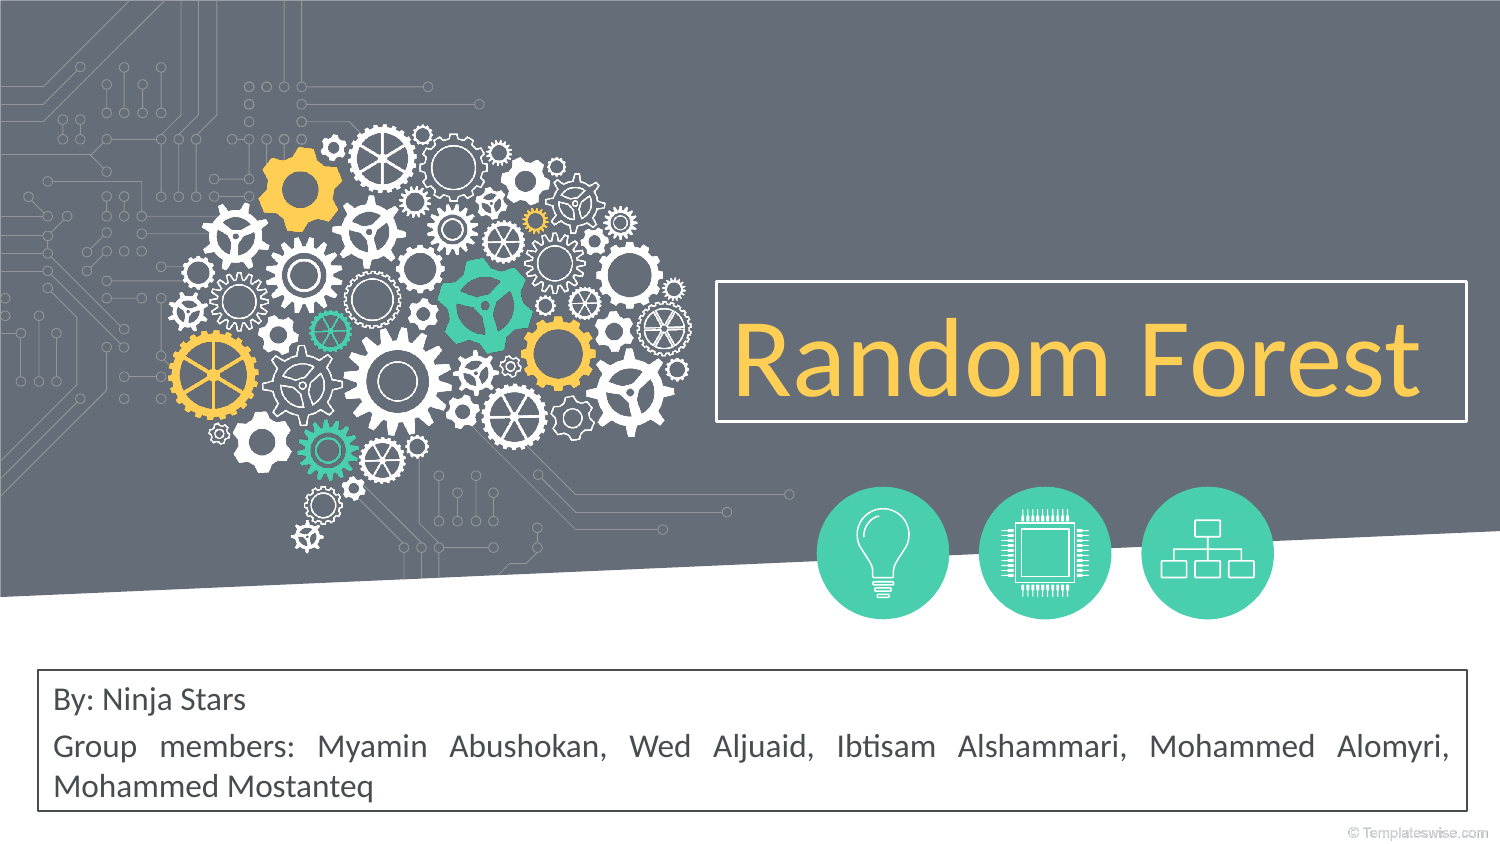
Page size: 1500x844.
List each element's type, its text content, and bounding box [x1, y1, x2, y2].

title Random Forest [716, 281, 1467, 422]
list By: Ninja Stars Group members: Myamin Abushokan, Wed Aljuaid, Ibtisam Alshammari, Mohammed Alomyri, Mohammed Mostanteq [38, 670, 1468, 811]
picture [0, 0, 1500, 844]
